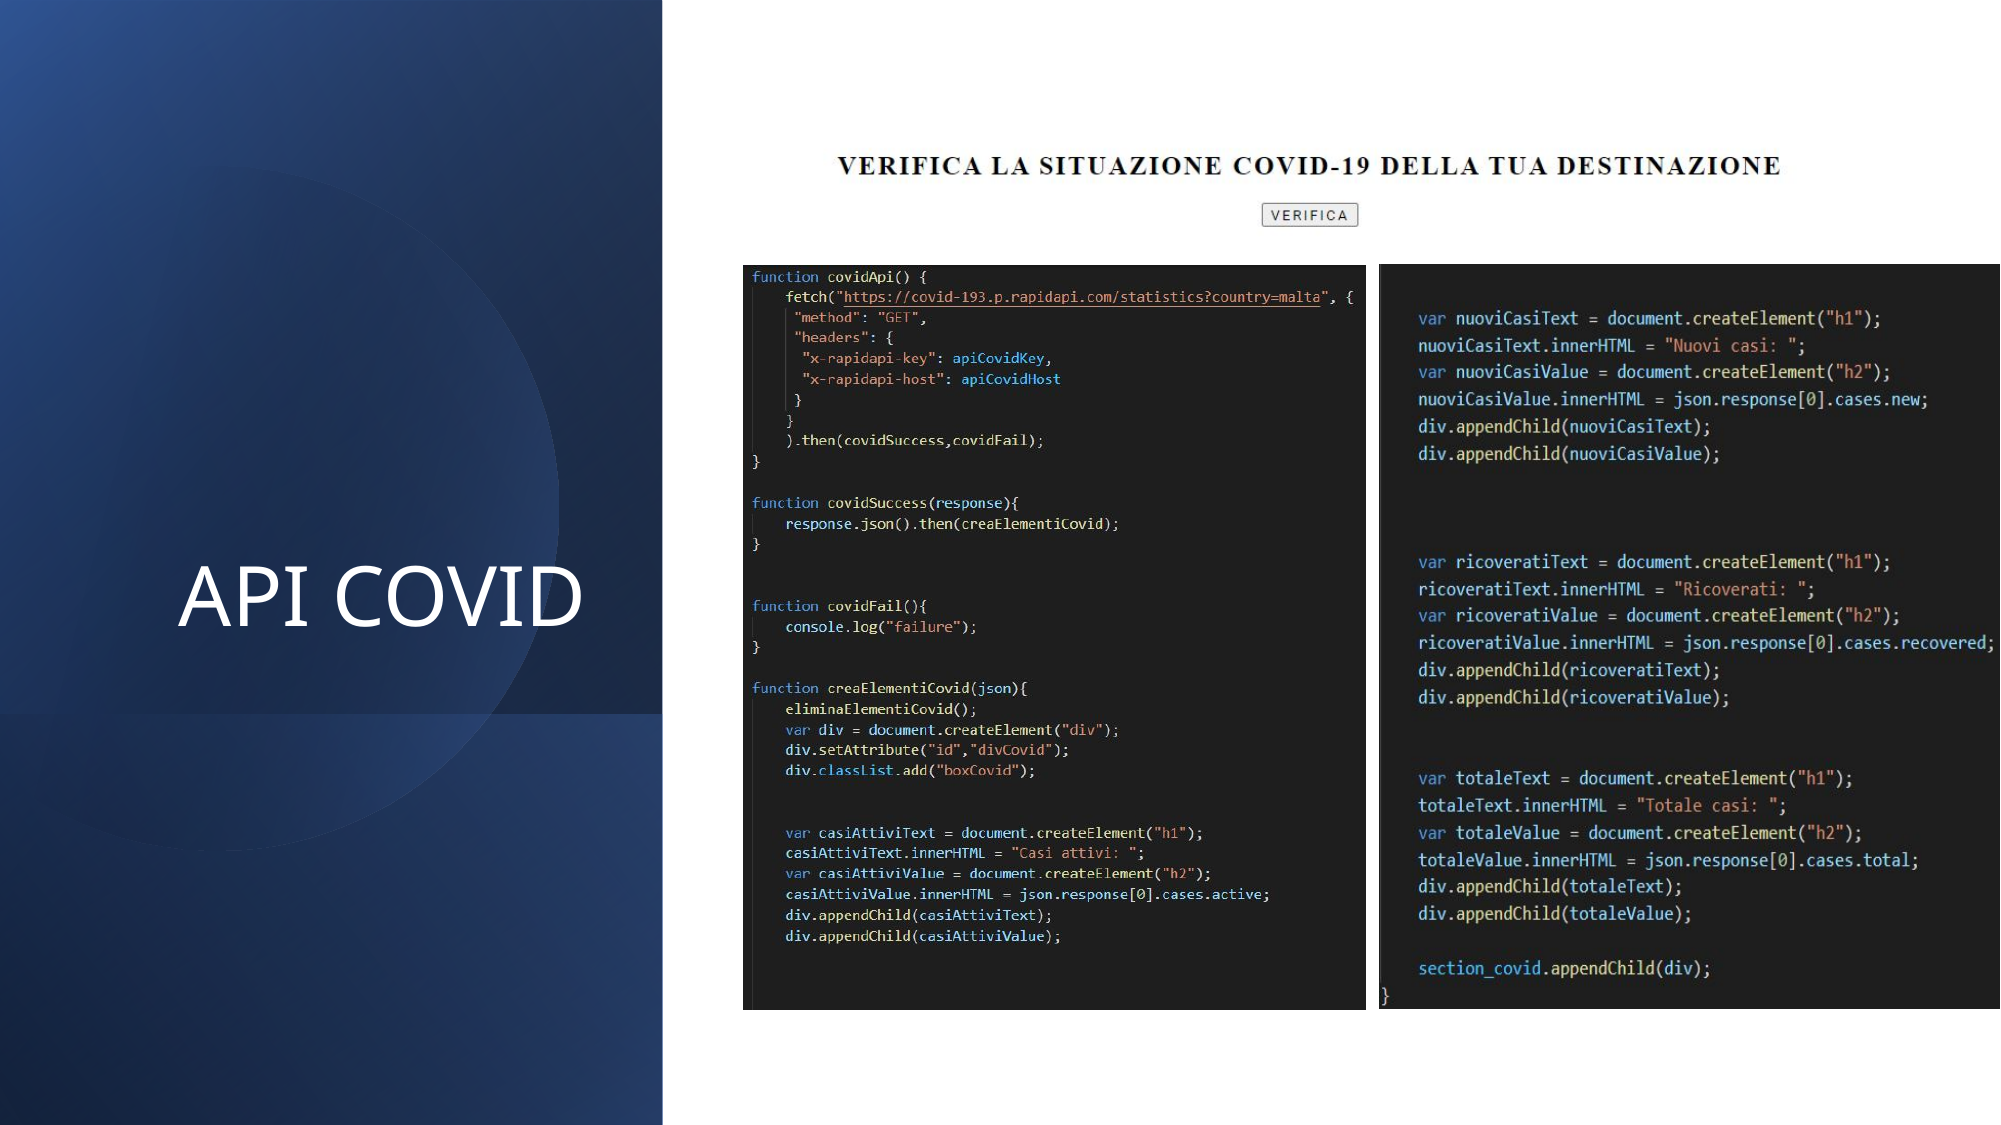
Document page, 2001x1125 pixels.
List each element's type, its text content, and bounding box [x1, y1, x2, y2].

picture [743, 265, 1366, 1010]
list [771, 96, 1846, 265]
text_box [663, 0, 2000, 1125]
text_box [0, 0, 663, 1124]
picture [1379, 264, 2000, 1009]
title API COVID [76, 96, 602, 652]
